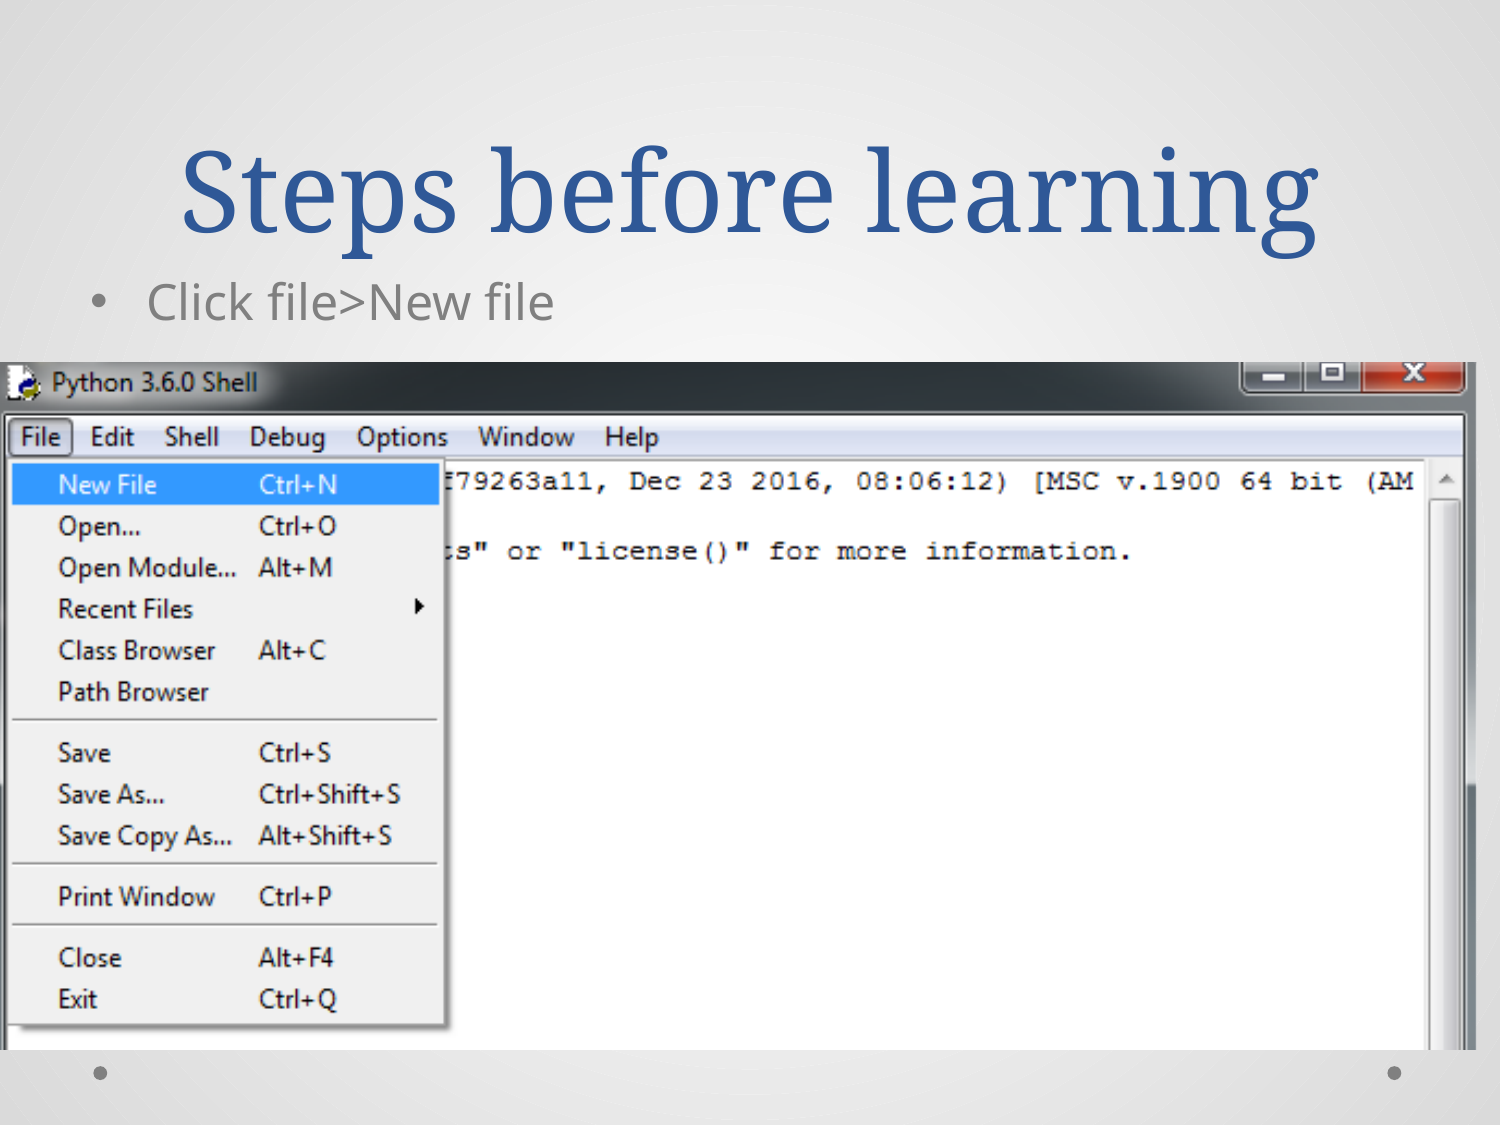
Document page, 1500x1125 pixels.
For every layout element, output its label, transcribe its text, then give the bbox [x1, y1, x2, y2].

picture [0, 362, 1477, 1051]
list Click file>New file [75, 262, 1425, 360]
title Steps before learning [75, 0, 1425, 262]
